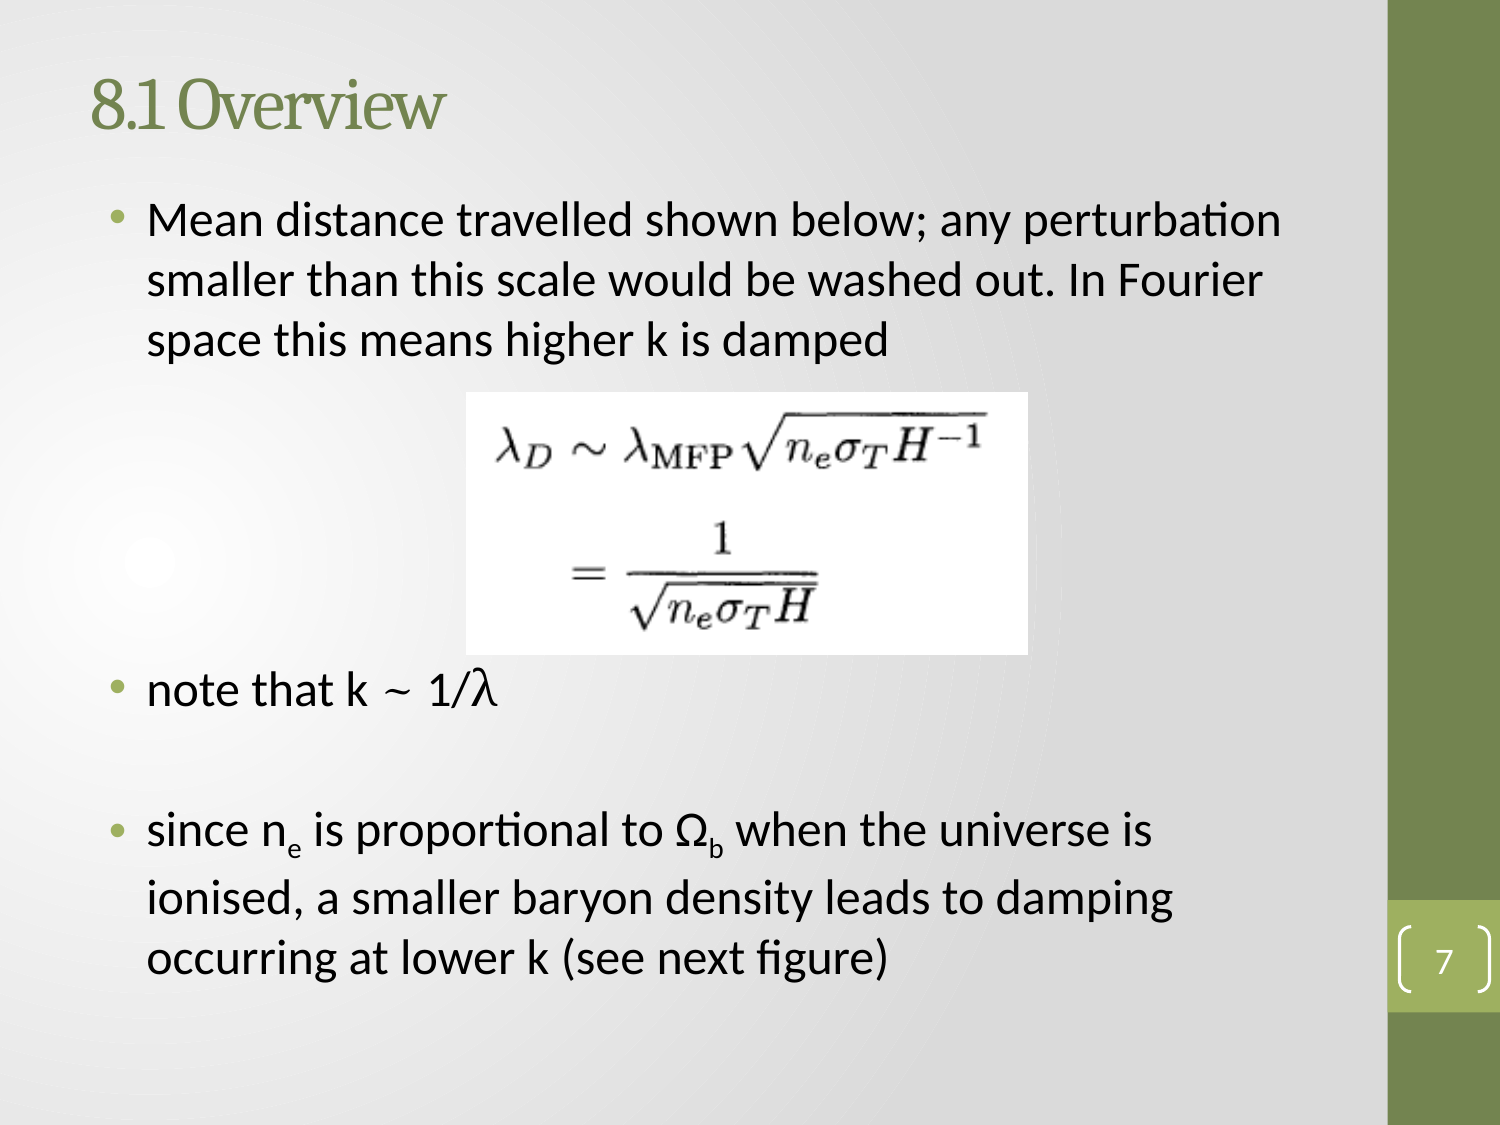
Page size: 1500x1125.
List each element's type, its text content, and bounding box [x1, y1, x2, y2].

title 8.1 Overview [75, 45, 1325, 155]
slide_number 6 [1397, 925, 1492, 994]
list Mean distance travelled shown below; any perturbation smaller than this scale would be washed out. In Fourier space this means higher k is damped note that k ~ 1/λ since ne is proportional to Ωb when the universe is ionised, a smaller baryon density leads to damping occurring at lower k (see next figure) [75, 178, 1325, 1050]
picture [466, 391, 1028, 656]
